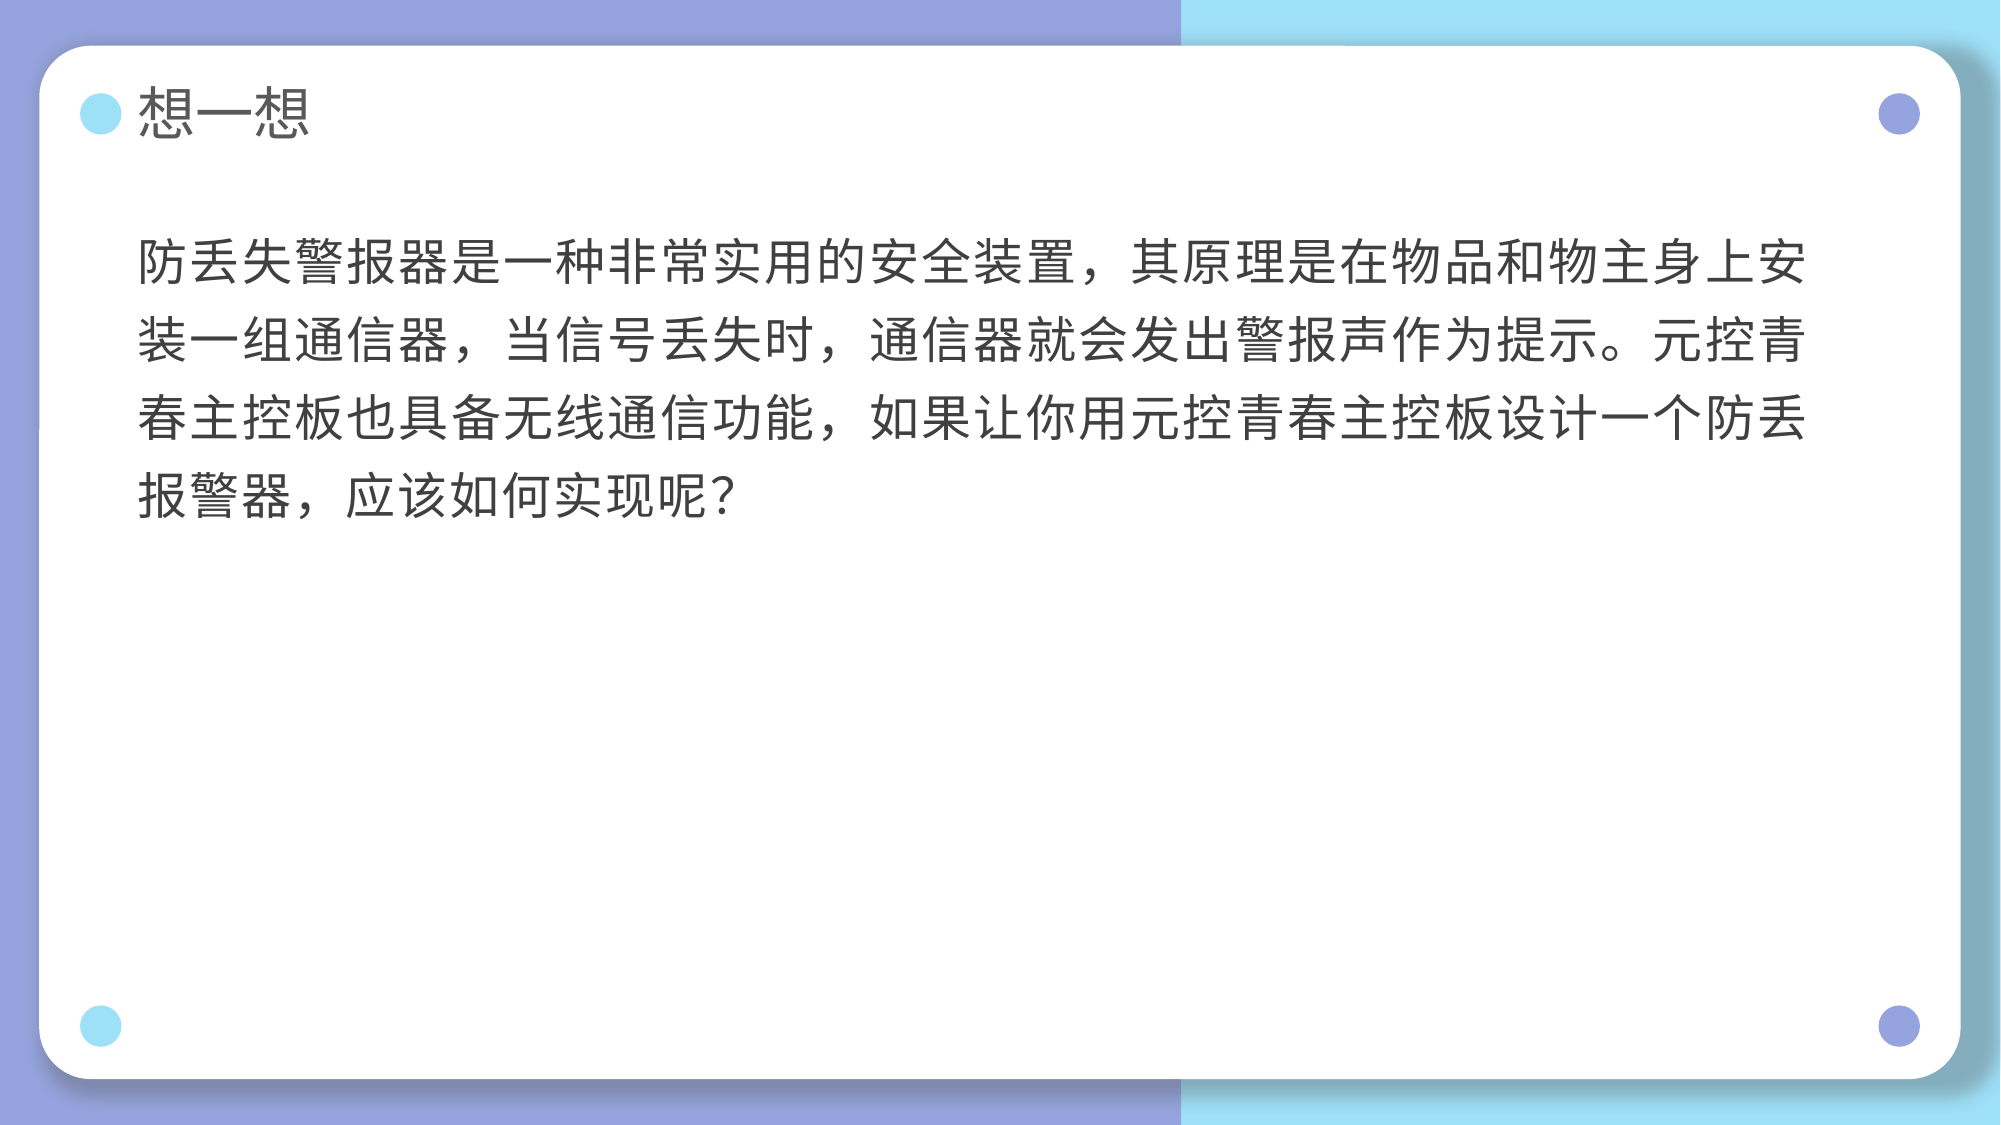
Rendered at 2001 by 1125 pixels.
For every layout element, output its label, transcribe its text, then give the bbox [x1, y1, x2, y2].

list 防丢失警报器是一种非常实用的安全装置，其原理是在物品和物主身上安装一组通信器，当信号丢失时，通信器就会发出警报声作为提示。元控青春主控板也具备无线通信功能，如果让你用元控青春主控板设计一个防丢报警器，应该如何实现呢？ [137, 205, 1811, 685]
title 想一想 [137, 77, 976, 157]
